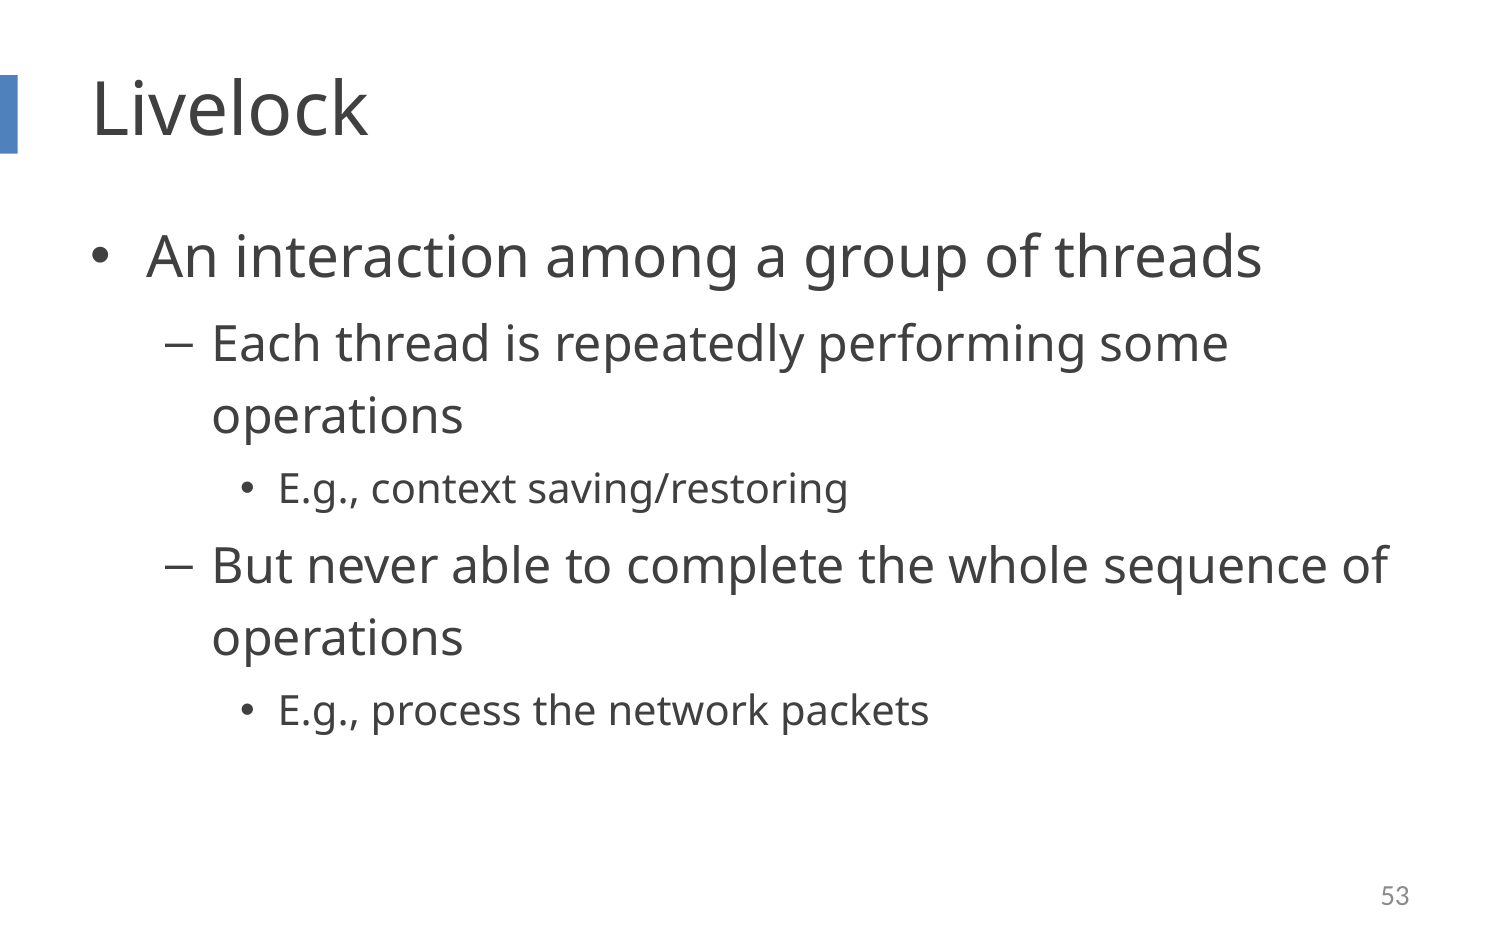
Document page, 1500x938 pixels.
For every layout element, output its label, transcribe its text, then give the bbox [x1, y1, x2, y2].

list An interaction among a group of threads Each thread is repeatedly performing some operations E.g., context saving/restoring But never able to complete the whole sequence of operations E.g., process the network packets [75, 197, 1438, 803]
title Livelock [75, 37, 1425, 186]
slide_number 53 [1074, 868, 1425, 919]
